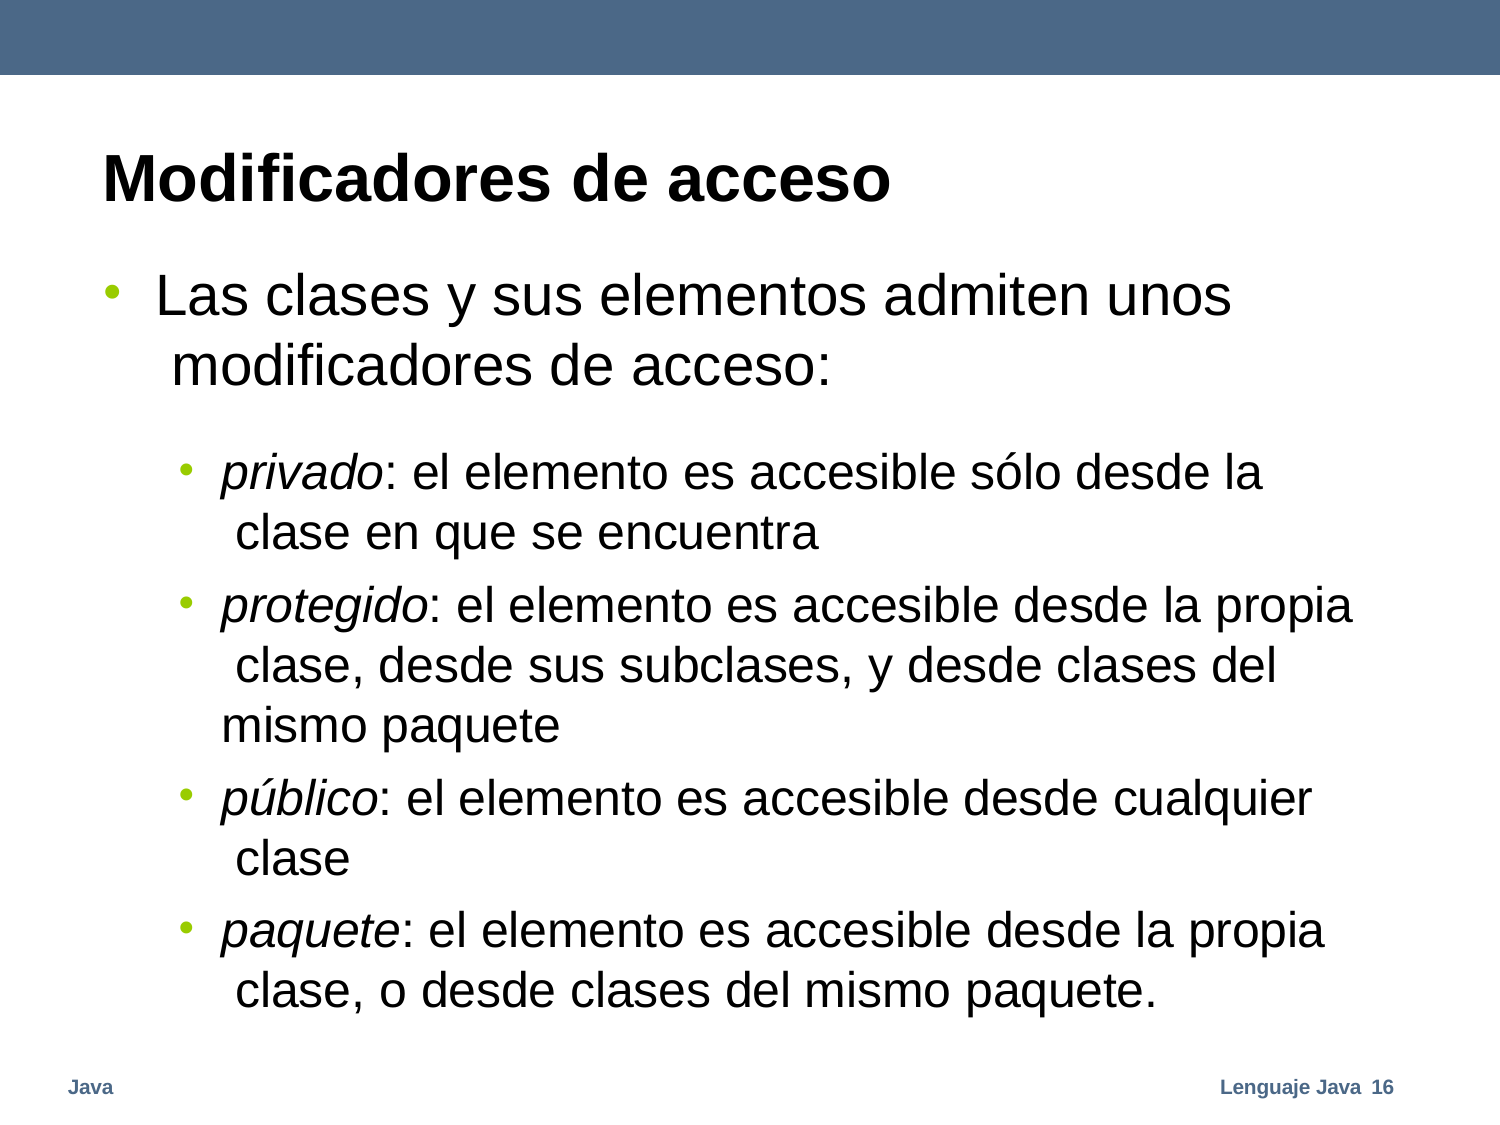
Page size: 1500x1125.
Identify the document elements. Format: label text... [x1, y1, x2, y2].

slide_number Java [65, 1073, 116, 1125]
slide_number Lenguaje Java 16 [1217, 1073, 1408, 1125]
text_box Las clases y sus elementos admiten unos modificadores de acceso: privado: el elemento es accesible sólo desde la clase en que se encuentra protegido: el elemento es accesible desde la propia clase, desde sus subclases, y desde clases del mismo paquete público: el elemento es accesible desde cualquier clase paquete: el elemento es accesible desde la propia clase, o desde clases del mismo paquete. [100, 255, 1362, 1018]
title Modificadores de acceso [100, 132, 899, 255]
